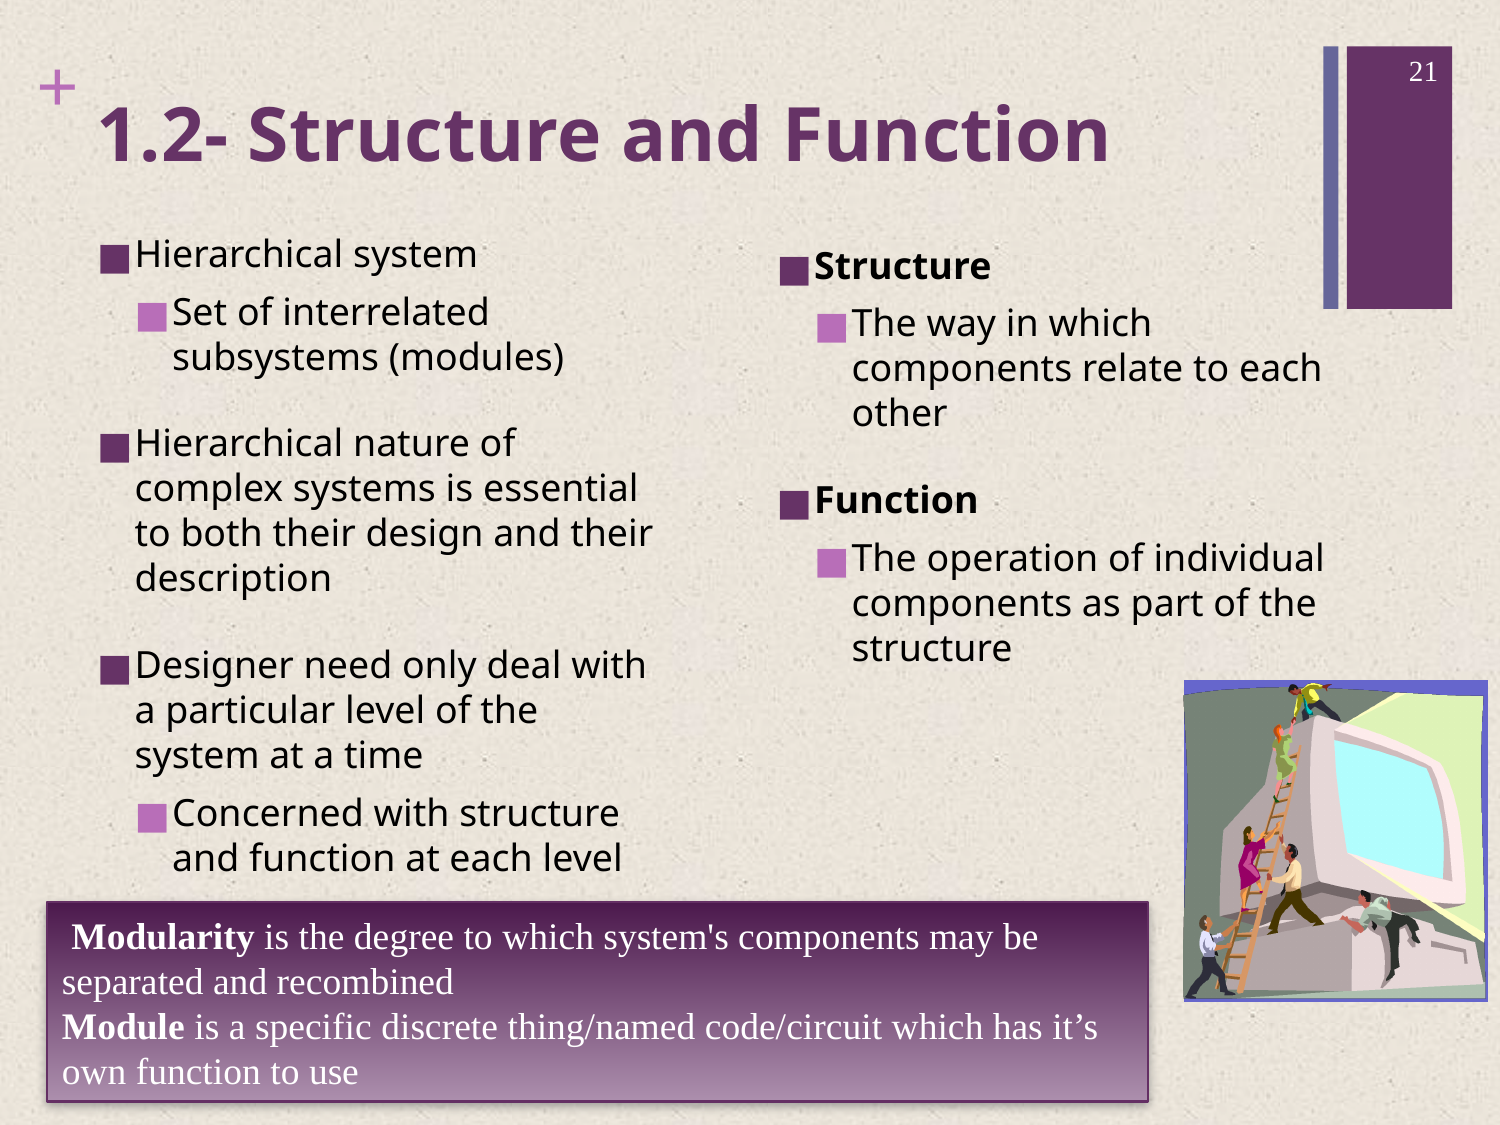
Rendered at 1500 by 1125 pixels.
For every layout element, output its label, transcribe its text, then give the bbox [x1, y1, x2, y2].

picture [1183, 679, 1489, 1003]
list Hierarchical system Set of interrelated subsystems (modules) Hierarchical nature of complex systems is essential to both their design and their description Designer need only deal with a particular level of the system at a time Concerned with structure and function at each level [82, 222, 682, 898]
list Structure The way in which components relate to each other Function The operation of individual components as part of the structure [761, 234, 1362, 785]
slide_number 21 [1362, 39, 1454, 100]
title 1.2- Structure and Function [81, 79, 1322, 263]
text_box Modularity is the degree to which system's components may be separated and recombined Module is a specific discrete thing/named code/circuit which has it’s own function to use [46, 902, 1149, 1102]
